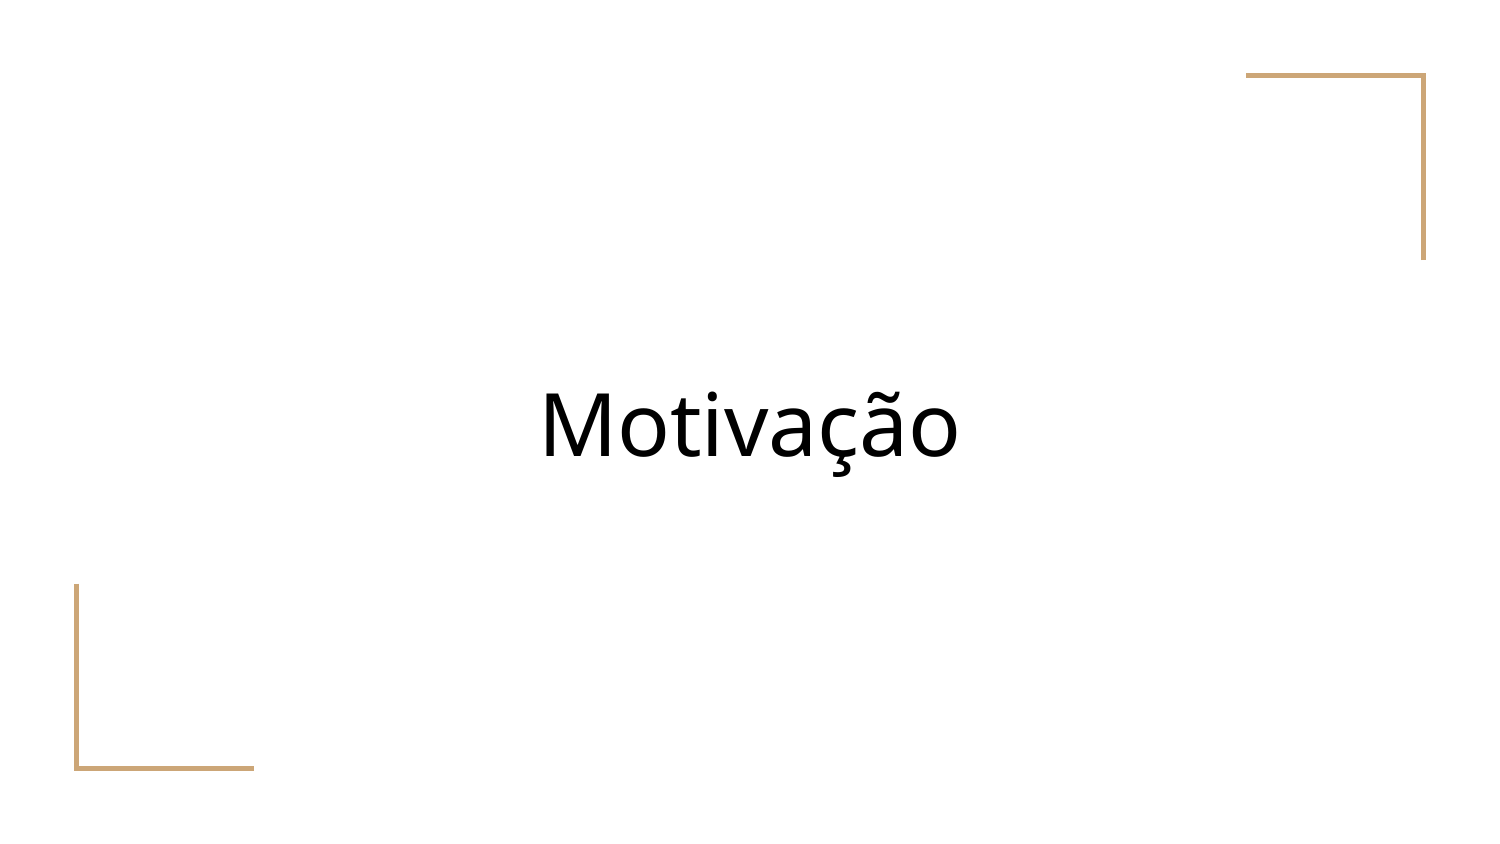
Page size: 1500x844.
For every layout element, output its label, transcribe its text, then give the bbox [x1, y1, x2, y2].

title Motivação [126, 296, 1374, 548]
